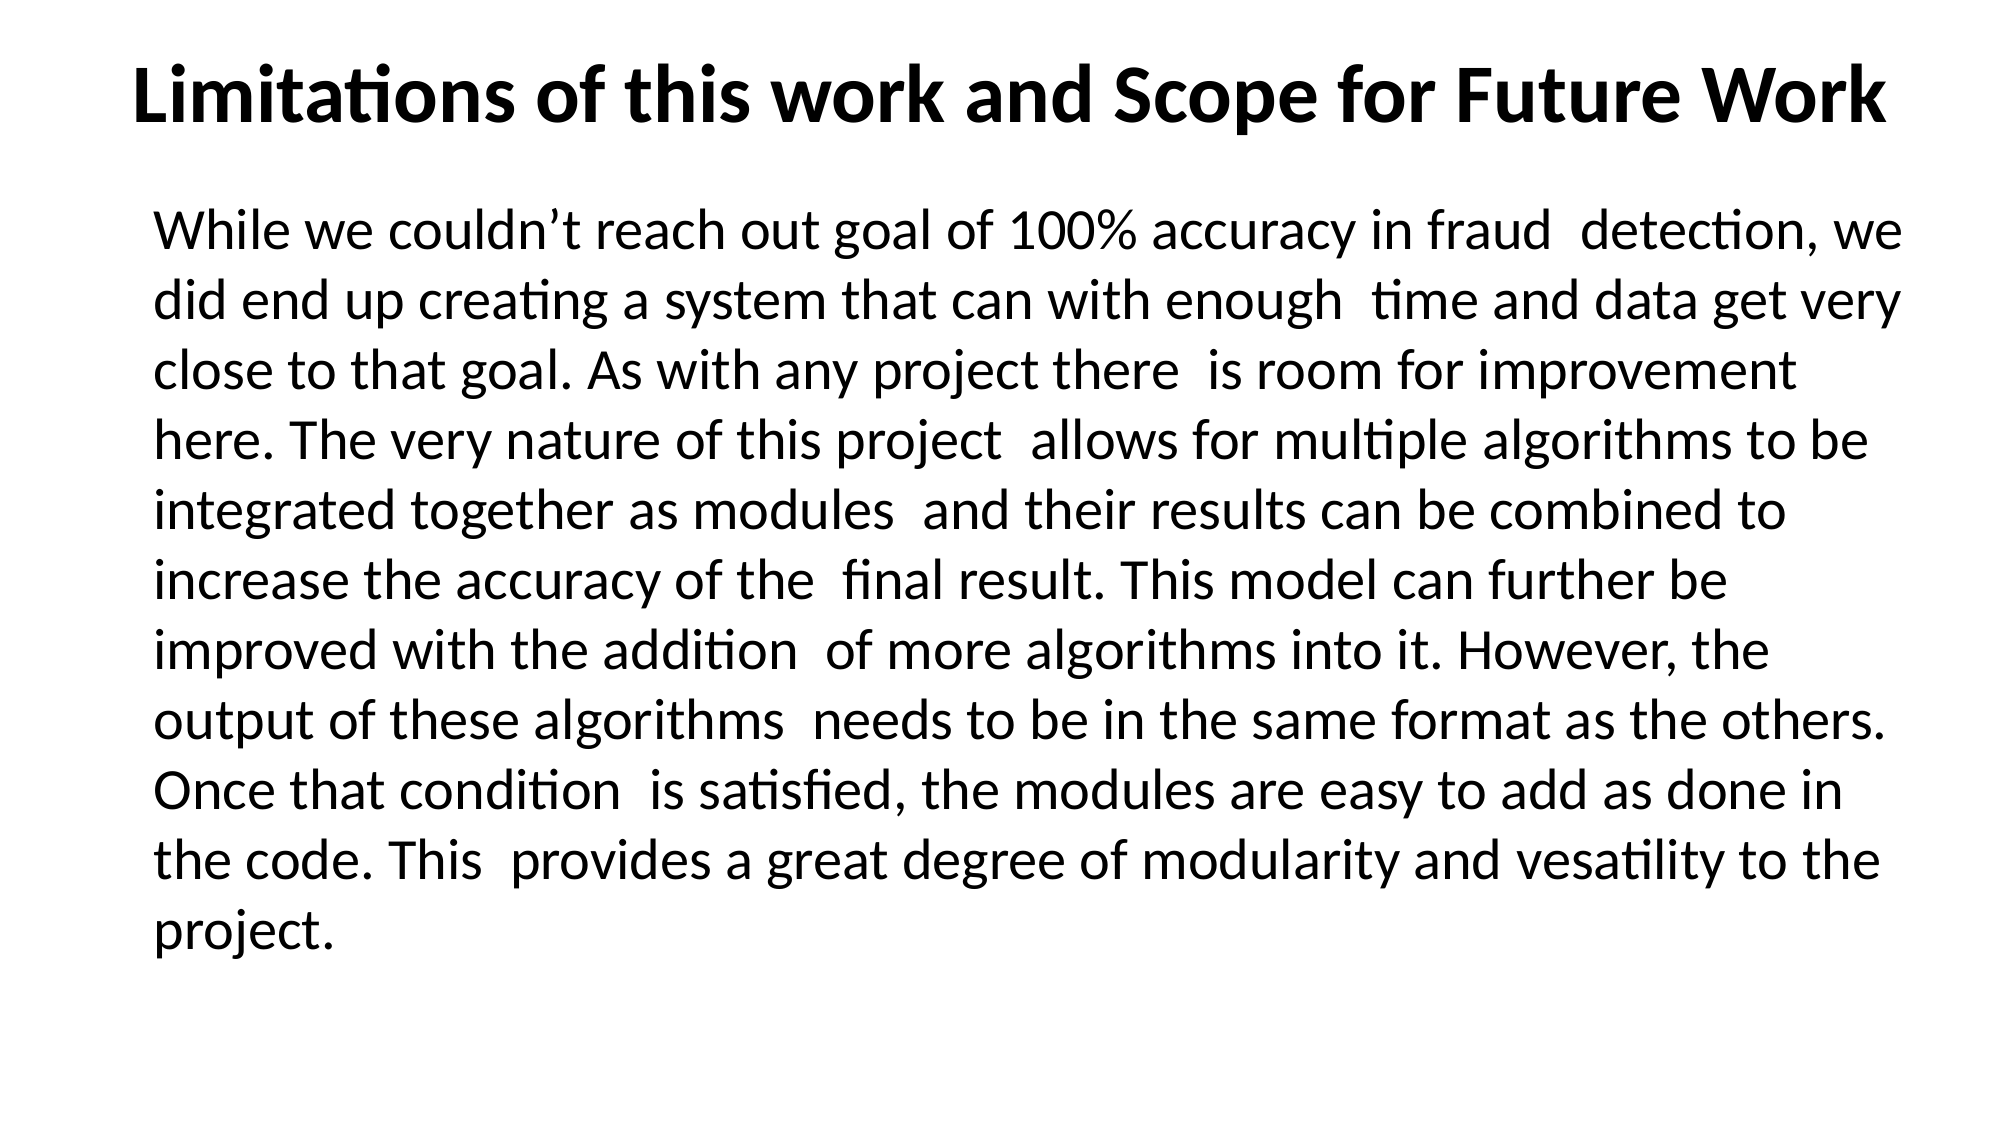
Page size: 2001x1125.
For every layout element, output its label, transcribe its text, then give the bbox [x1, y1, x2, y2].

text_box Limitations of this work and Scope for Future Work [117, 31, 1983, 147]
text_box While we couldn’t reach out goal of 100% accuracy in fraud detection, we did end up creating a system that can with enough time and data get very close to that goal. As with any project there is room for improvement here. The very nature of this project allows for multiple algorithms to be integrated together as modules and their results can be combined to increase the accuracy of the final result. This model can further be improved with the addition of more algorithms into it. However, the output of these algorithms needs to be in the same format as the others. Once that condition is satisfied, the modules are easy to add as done in the code. This provides a great degree of modularity and vesatility to the project. [138, 183, 1929, 969]
